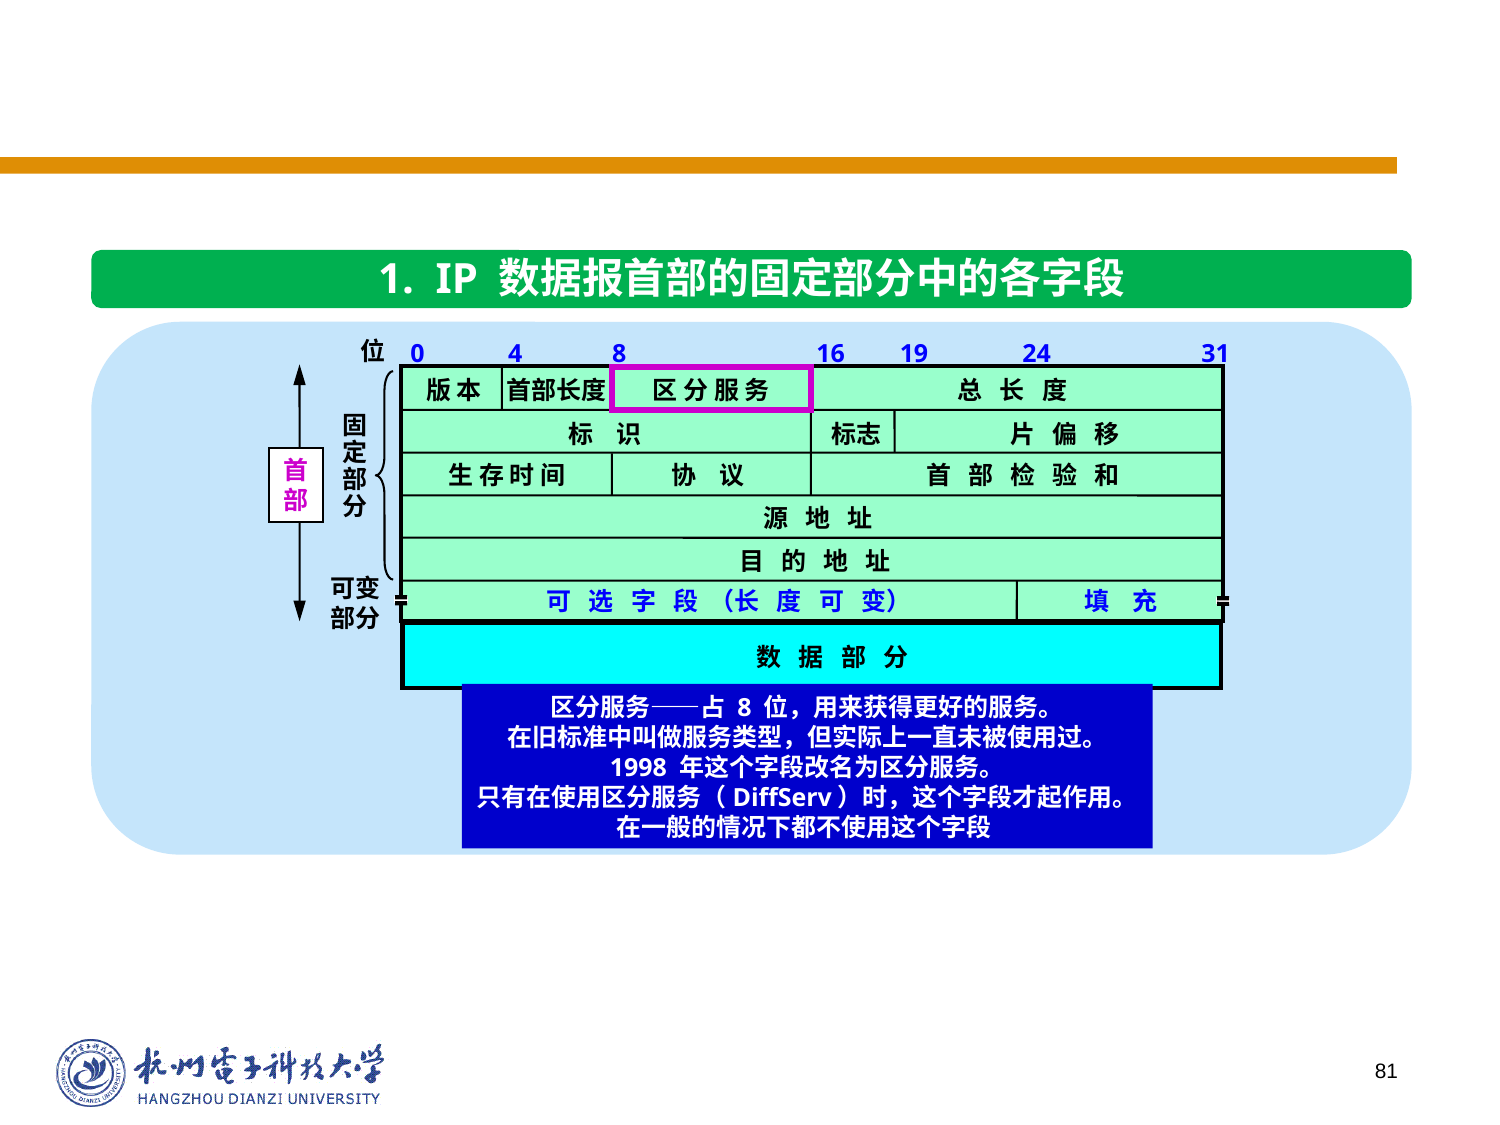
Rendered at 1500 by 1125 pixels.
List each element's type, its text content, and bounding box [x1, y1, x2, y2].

text_box [1140, 250, 1412, 309]
text_box [90, 320, 1413, 856]
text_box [268, 328, 1246, 688]
text_box [91, 249, 363, 309]
text_box 1. IP 数据报首部的固定部分中的各字段 [363, 244, 1140, 310]
text_box 区分服务——占 8 位，用来获得更好的服务。 在旧标准中叫做服务类型，但实际上一直未被使用过。 1998 年这个字段改名为区分服务。 只有在使用区分服务（DiffServ）时，这个字段才起作用。 在一般的情况下都不使用这个字段 [461, 688, 1153, 849]
picture [55, 1025, 407, 1125]
